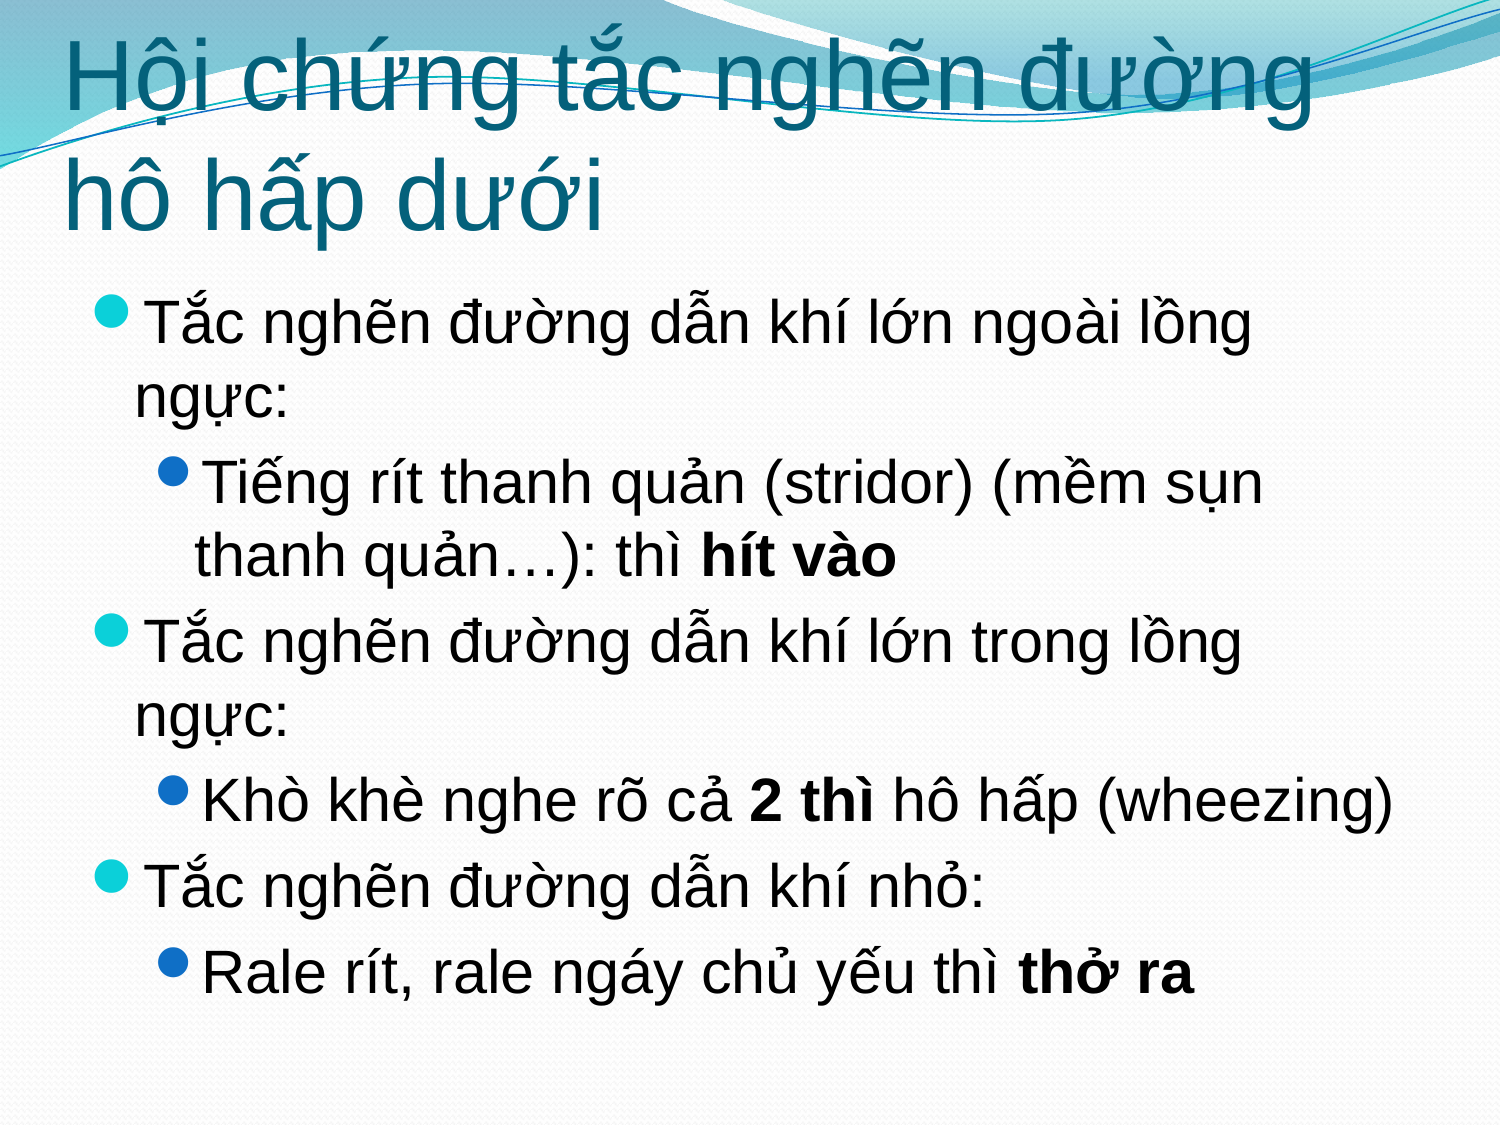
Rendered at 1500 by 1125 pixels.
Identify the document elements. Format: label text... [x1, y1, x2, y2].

title Hội chứng tắc nghẽn đường hô hấp dưới [62, 0, 1363, 250]
list Tắc nghẽn đường dẫn khí lớn ngoài lồng ngực: Tiếng rít thanh quản (stridor) (mềm sụn thanh quản…): thì hít vào Tắc nghẽn đường dẫn khí lớn trong lồng ngực: Khò khè nghe rõ cả 2 thì hô hấp (wheezing) Tắc nghẽn đường dẫn khí nhỏ: Rale rít, rale ngáy chủ yếu thì thở ra [75, 275, 1425, 1033]
